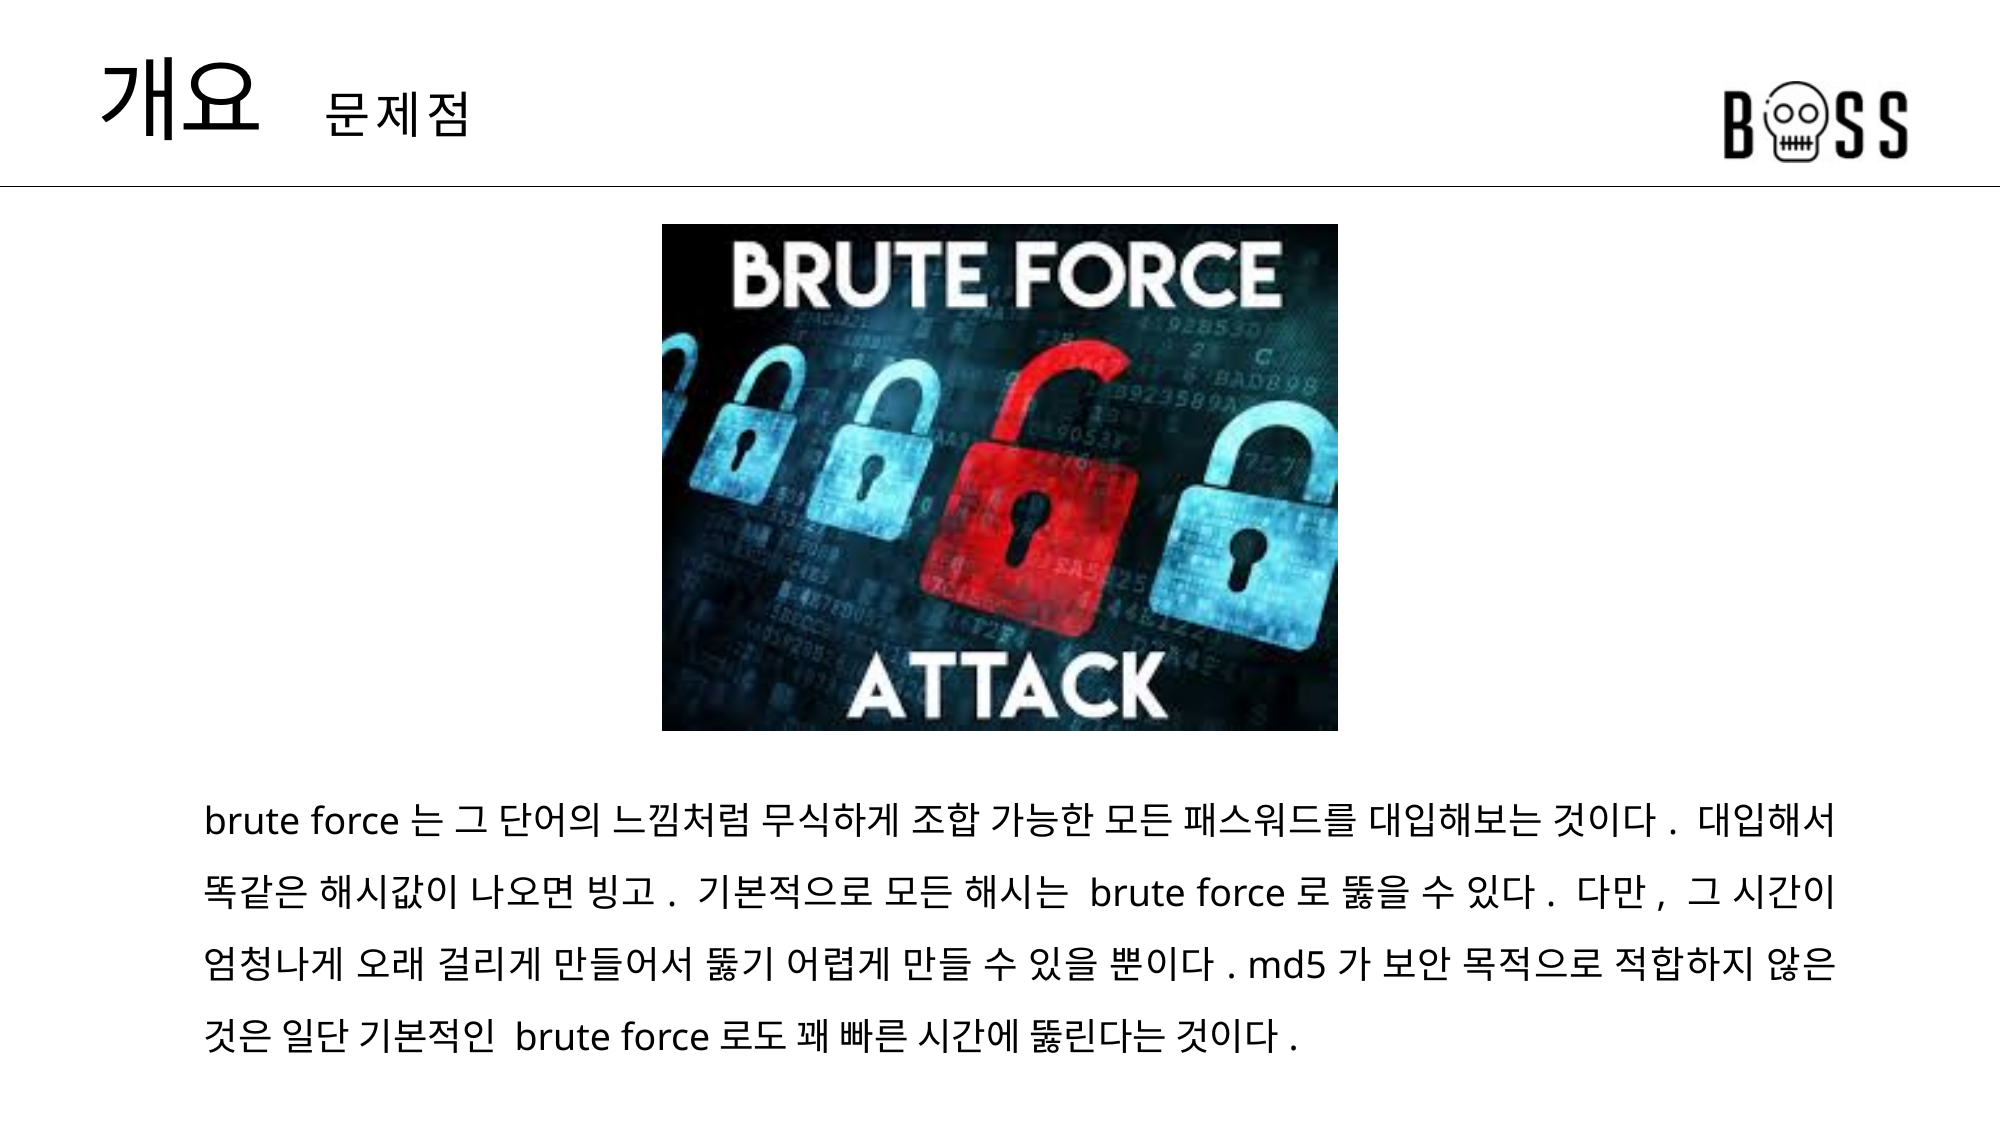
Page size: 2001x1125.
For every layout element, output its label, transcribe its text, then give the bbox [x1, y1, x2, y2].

title 개요 문제점 [95, 39, 1800, 230]
text_box brute force는 그 단어의 느낌처럼 무식하게 조합 가능한 모든 패스워드를 대입해보는 것이다. 대입해서 똑같은 해시값이 나오면 빙고. 기본적으로 모든 해시는 brute force로 뚫을 수 있다. 다만, 그 시간이 엄청나게 오래 걸리게 만들어서 뚫기 어렵게 만들 수 있을 뿐이다. md5가 보안 목적으로 적합하지 않은 것은 일단 기본적인 brute force로도 꽤 빠른 시간에 뚫린다는 것이다. [147, 762, 1853, 1066]
picture [662, 224, 1338, 731]
picture [1800, 81, 1909, 163]
